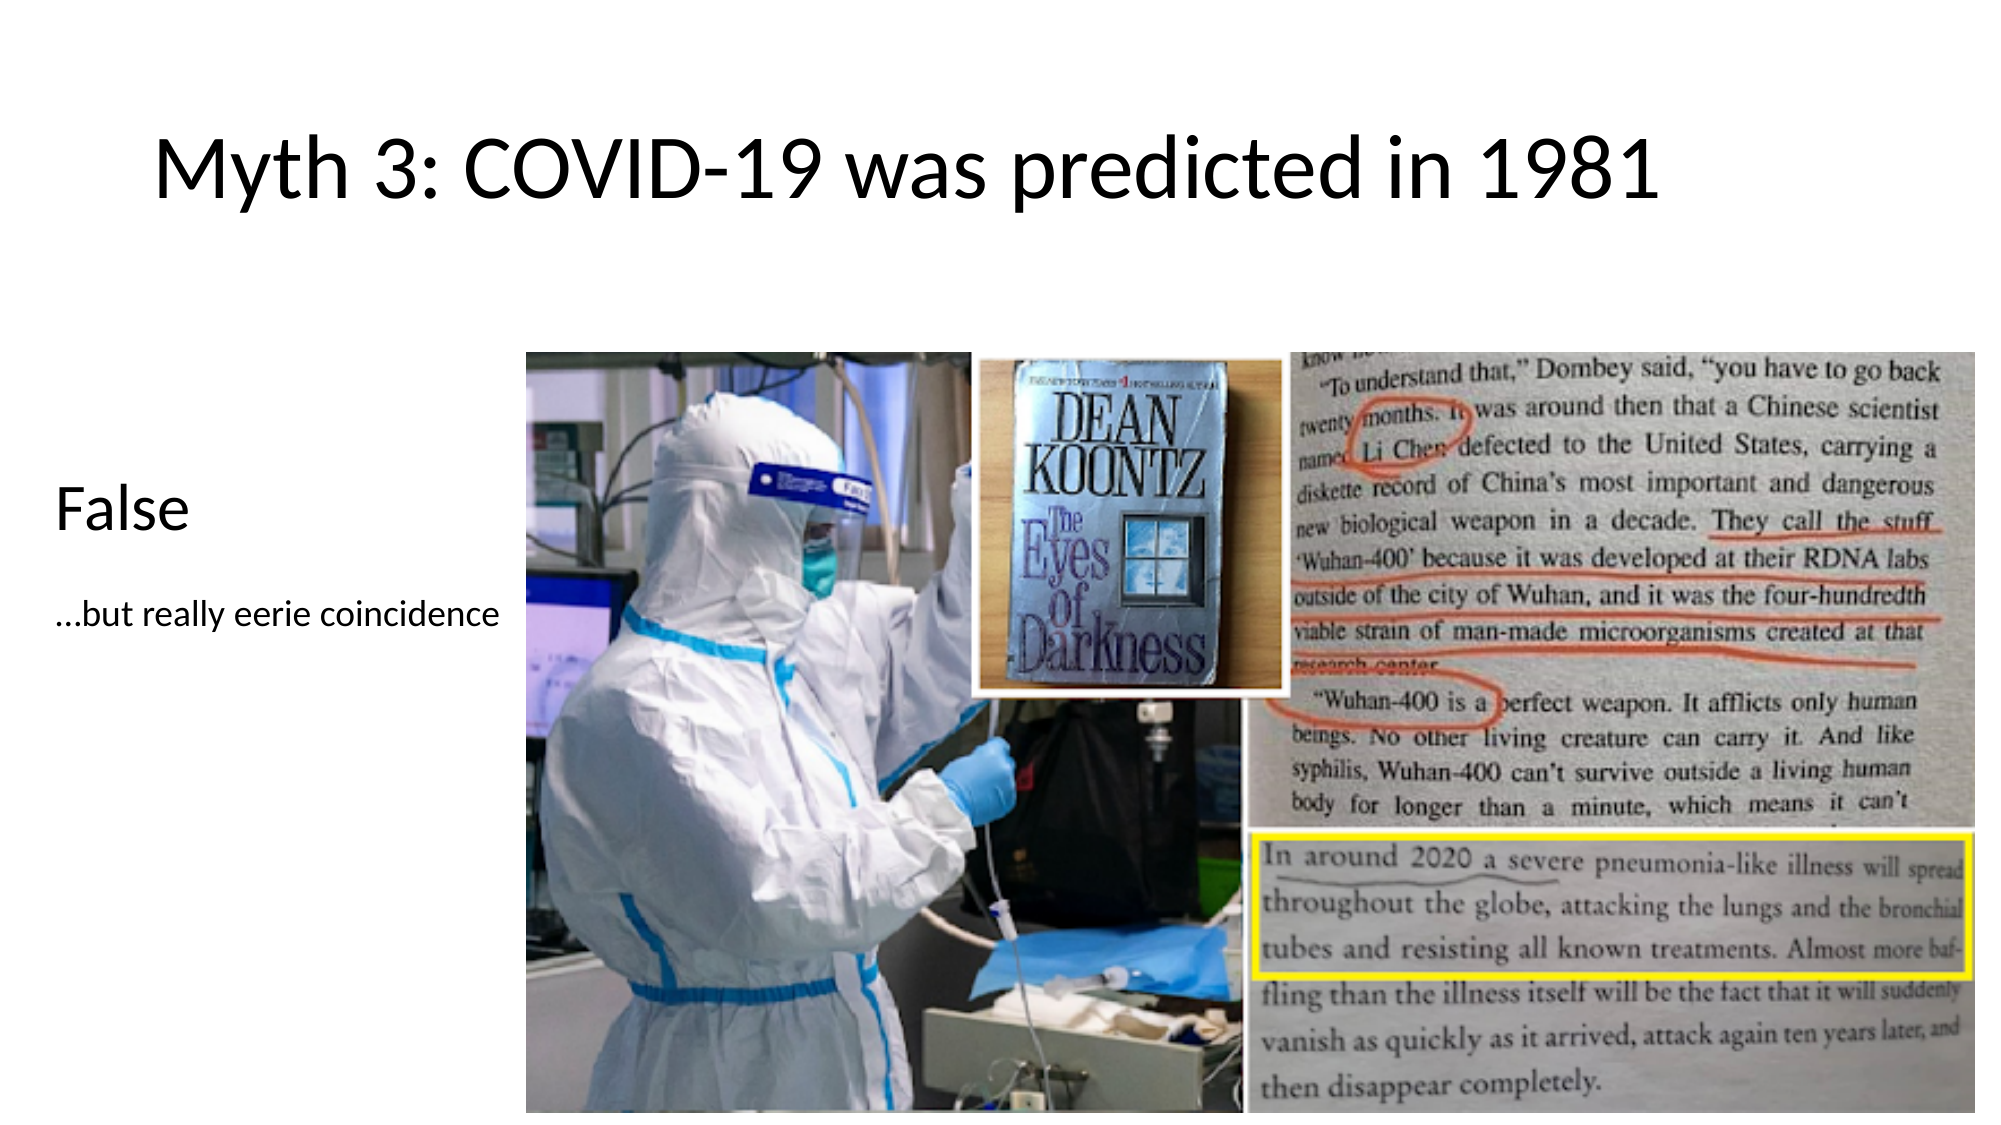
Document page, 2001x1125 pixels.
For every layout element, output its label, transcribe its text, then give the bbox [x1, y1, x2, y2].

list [526, 351, 1975, 1113]
text_box False …but really eerie coincidence [40, 456, 521, 642]
title Myth 3: COVID-19 was predicted in 1981 [137, 59, 1863, 278]
